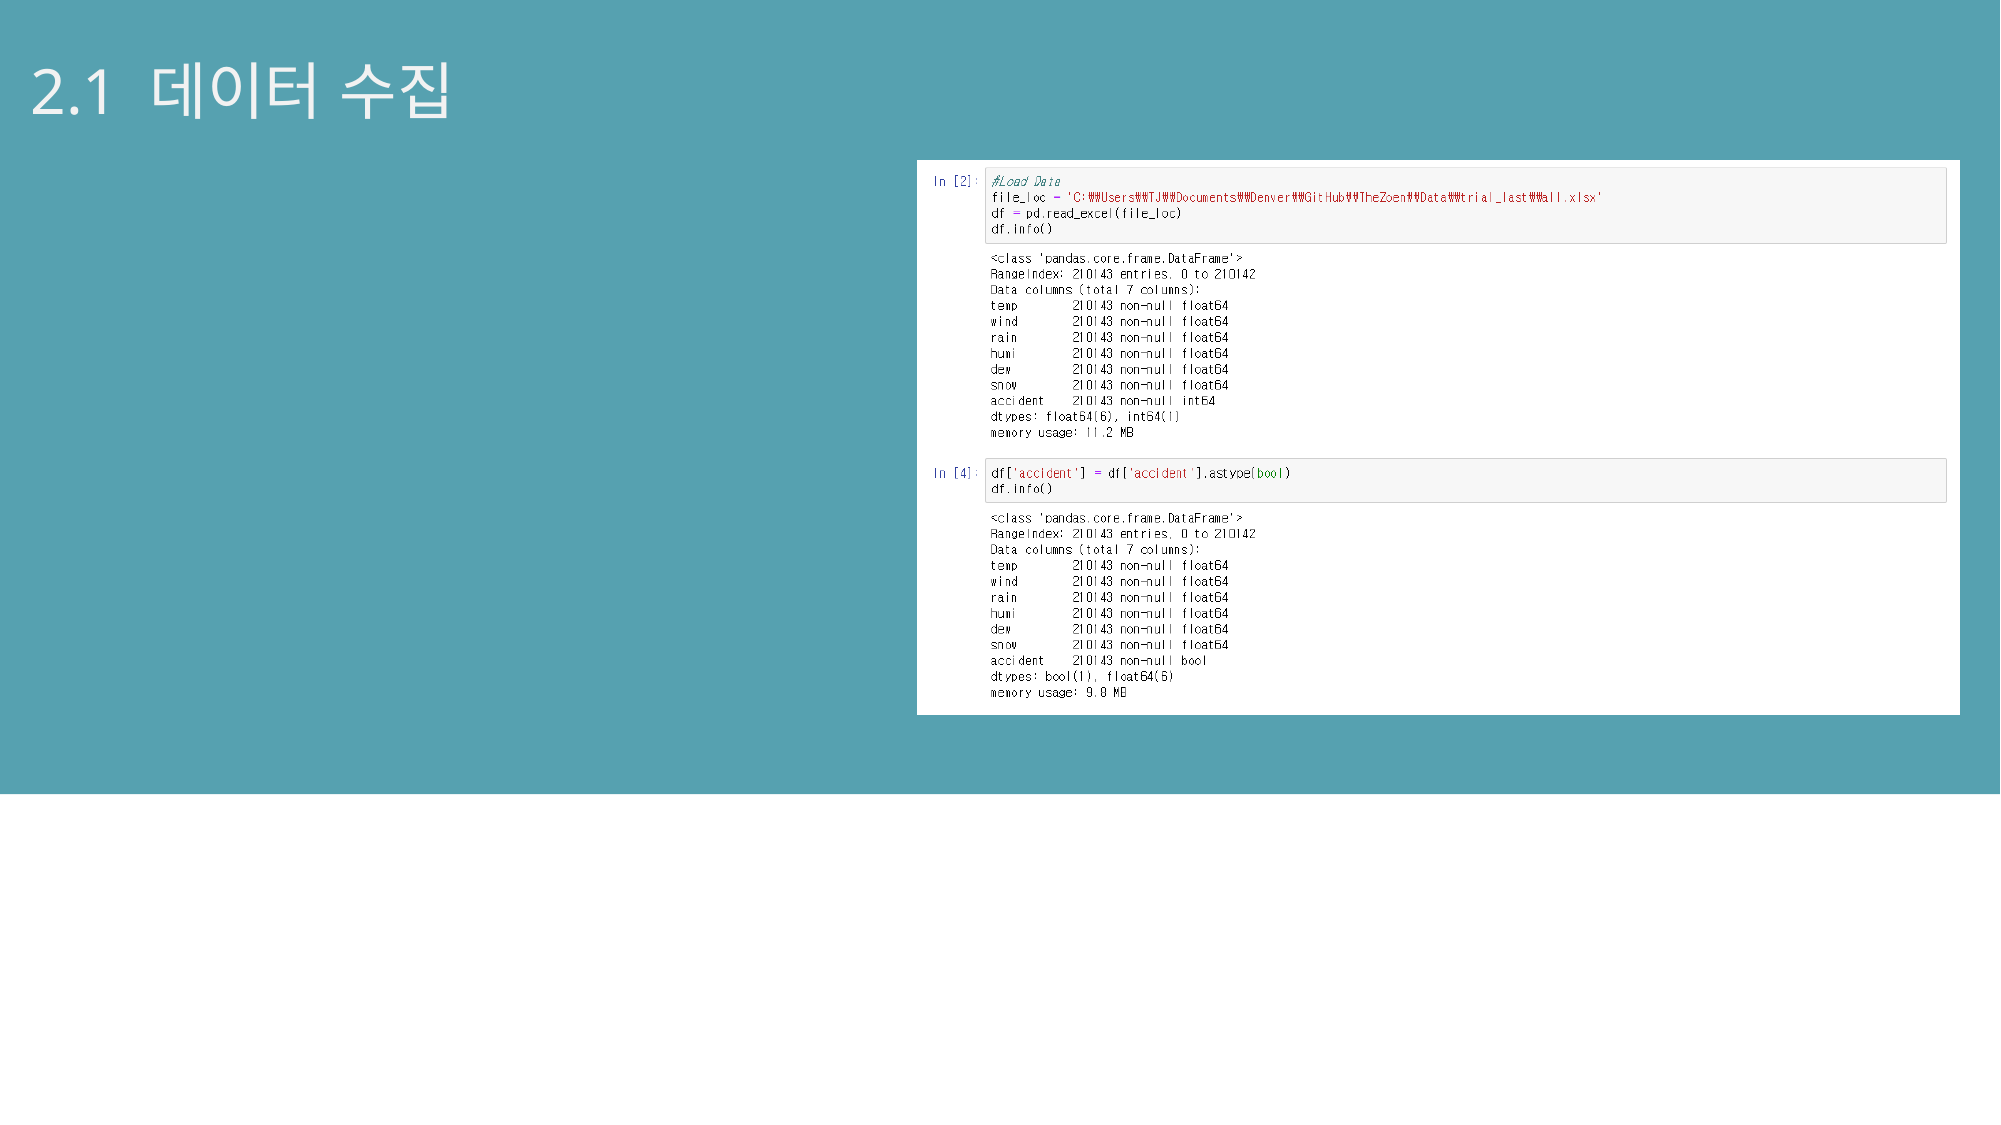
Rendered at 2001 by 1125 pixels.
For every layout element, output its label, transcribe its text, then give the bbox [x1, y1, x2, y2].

text_box [0, 0, 2000, 796]
text_box 2.1 데이터 수집 [15, 7, 819, 135]
picture [916, 160, 1960, 715]
